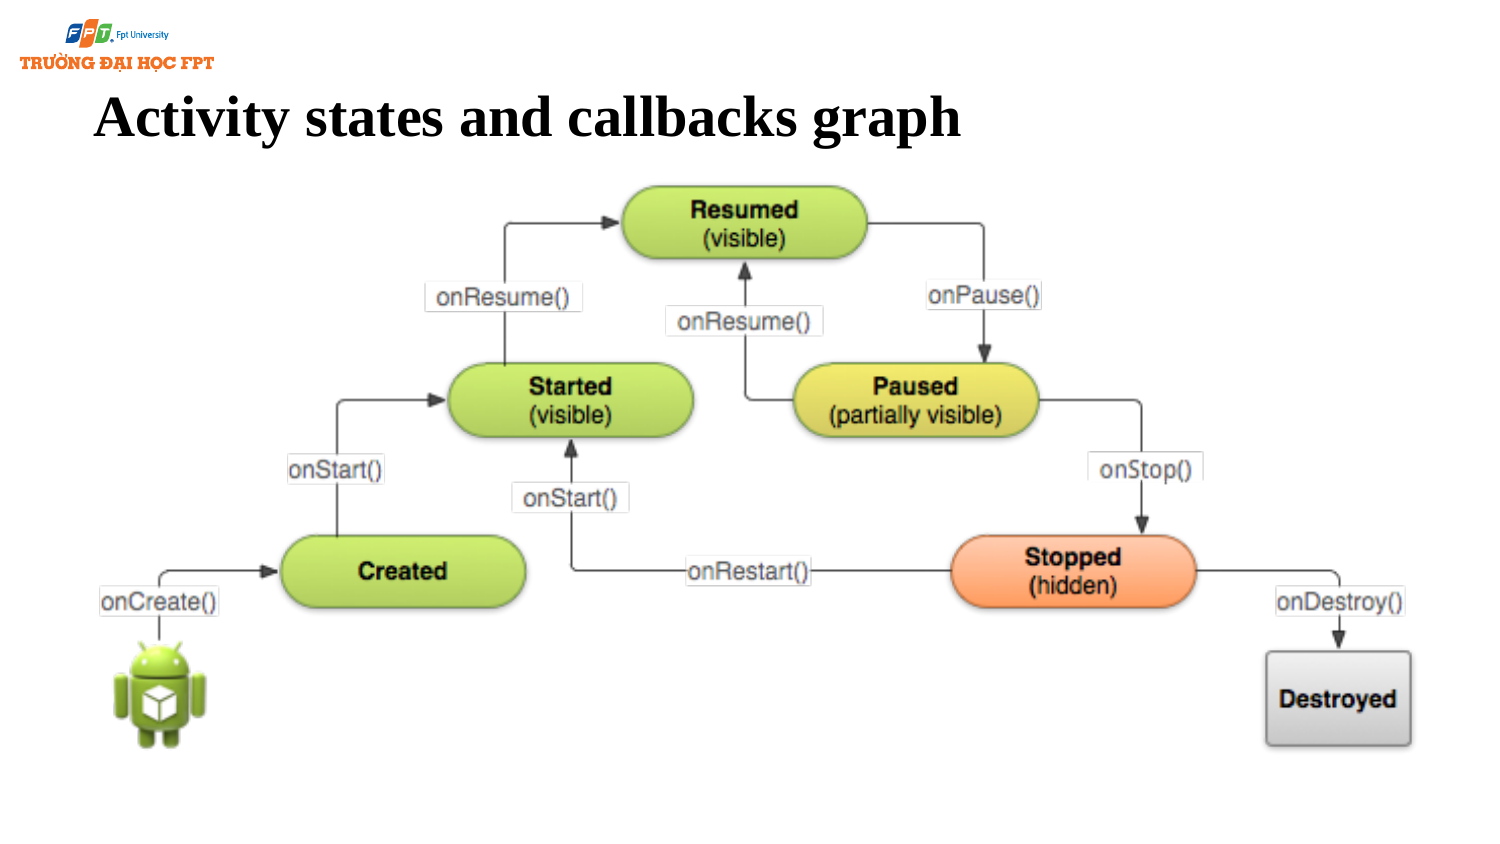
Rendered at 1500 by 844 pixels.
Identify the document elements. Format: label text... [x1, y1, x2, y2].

picture [92, 168, 1430, 767]
title Activity states and callbacks graph [78, 62, 1429, 164]
